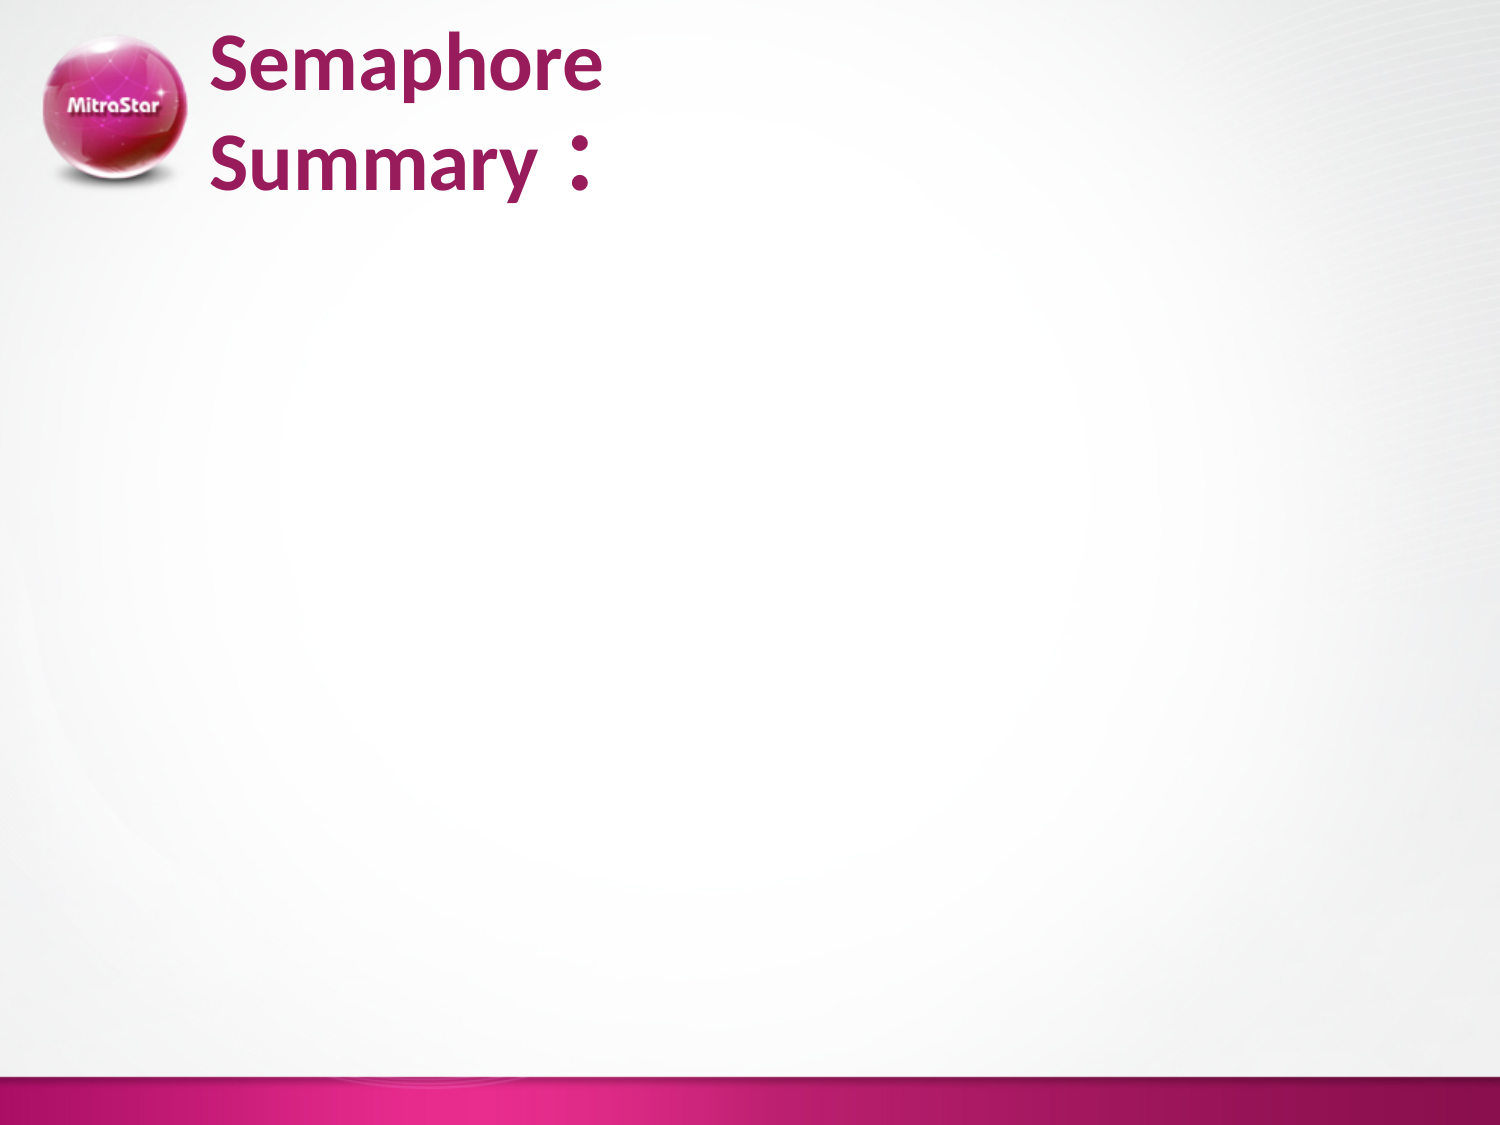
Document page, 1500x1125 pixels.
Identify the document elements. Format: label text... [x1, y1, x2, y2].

title Semaphore Summary： [194, 0, 1460, 251]
picture [0, 0, 1500, 1125]
